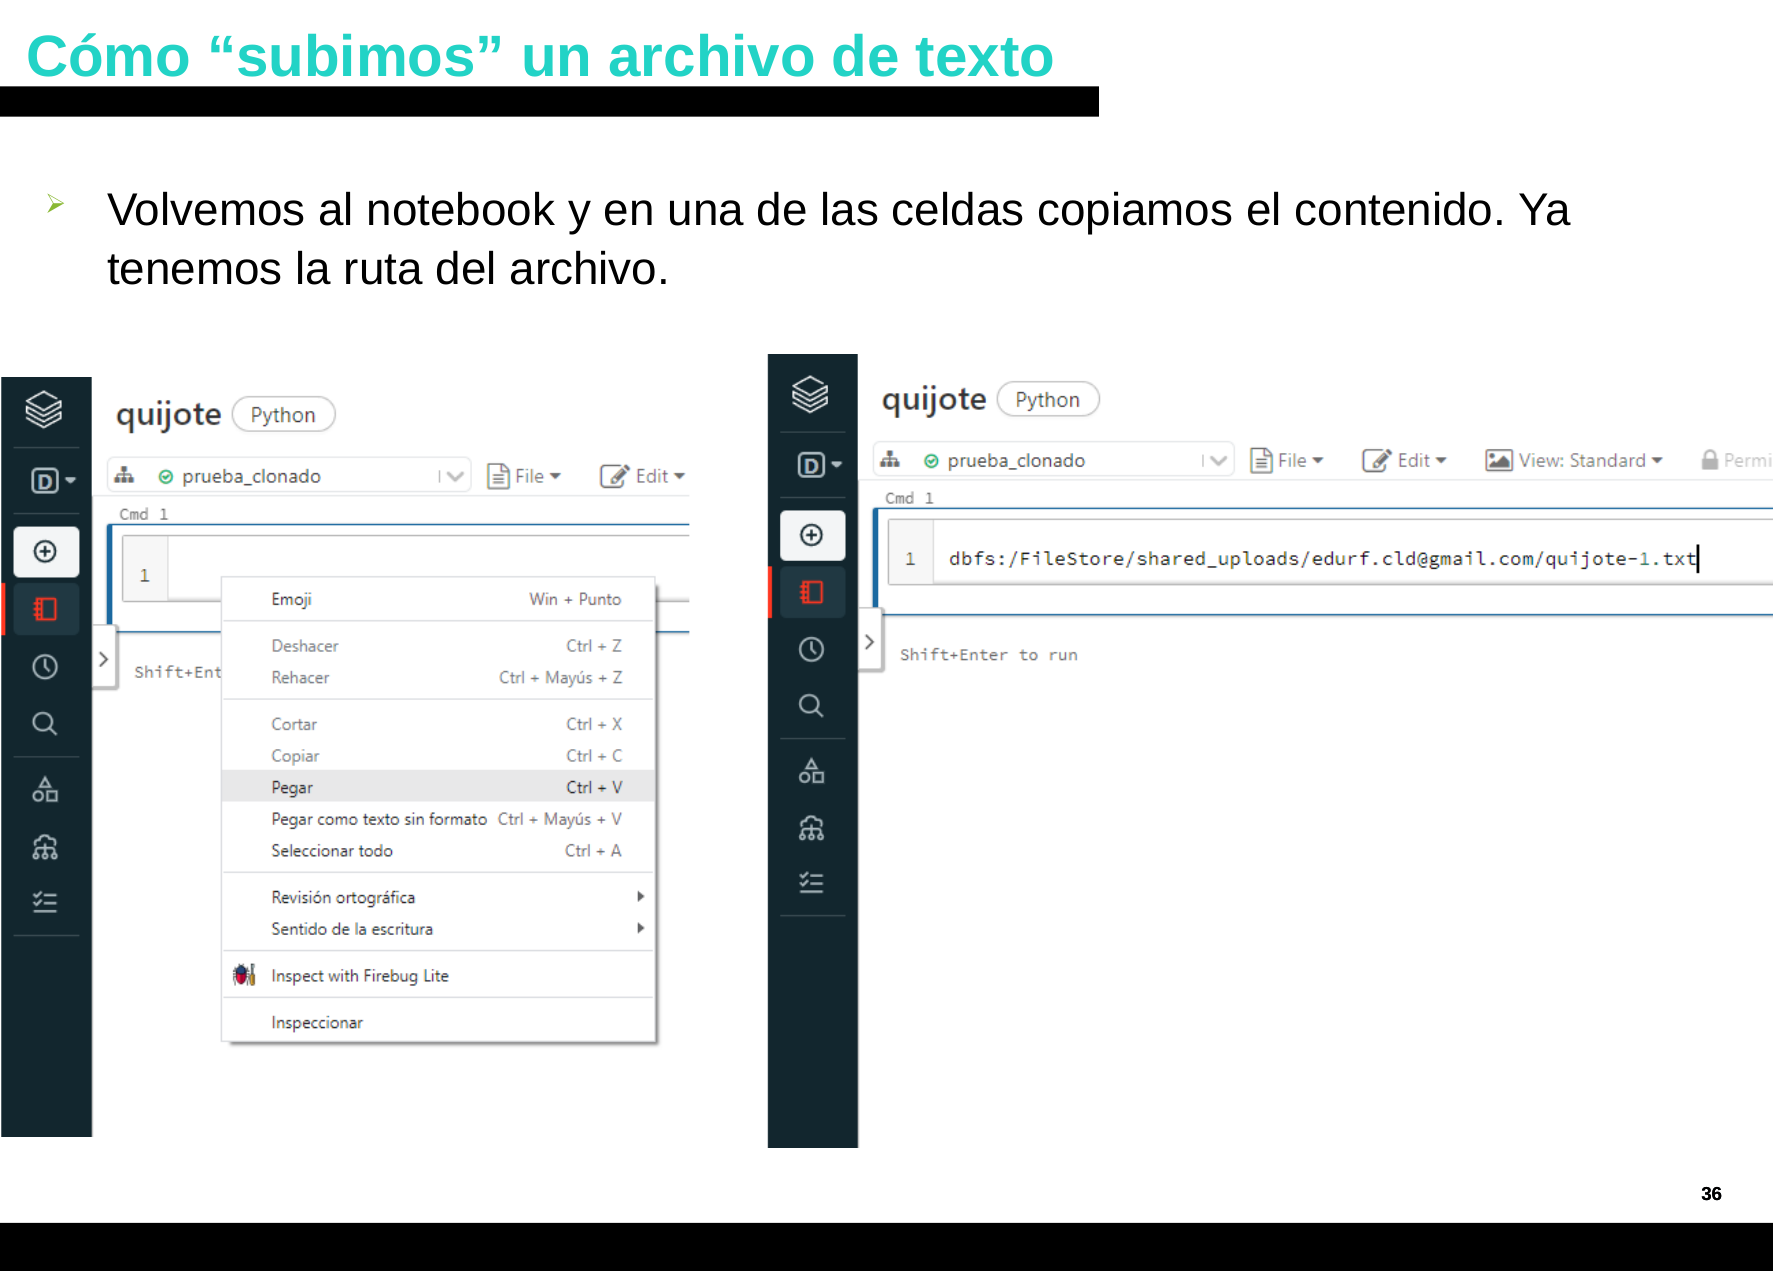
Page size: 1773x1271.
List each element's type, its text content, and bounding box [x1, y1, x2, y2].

text_box Volvemos al notebook y en una de las celdas copiamos el contenido. Ya tenemos la ruta del archivo. [42, 166, 1742, 294]
picture [0, 377, 690, 1137]
text_box 36 [1686, 1162, 1756, 1223]
title Cómo “subimos” un archivo de texto [499, 10, 1449, 111]
picture [763, 353, 1773, 1149]
text_box [348, 0, 499, 84]
title Cómo “subimos” un archivo de texto [11, 10, 348, 84]
text_box [0, 84, 1101, 119]
